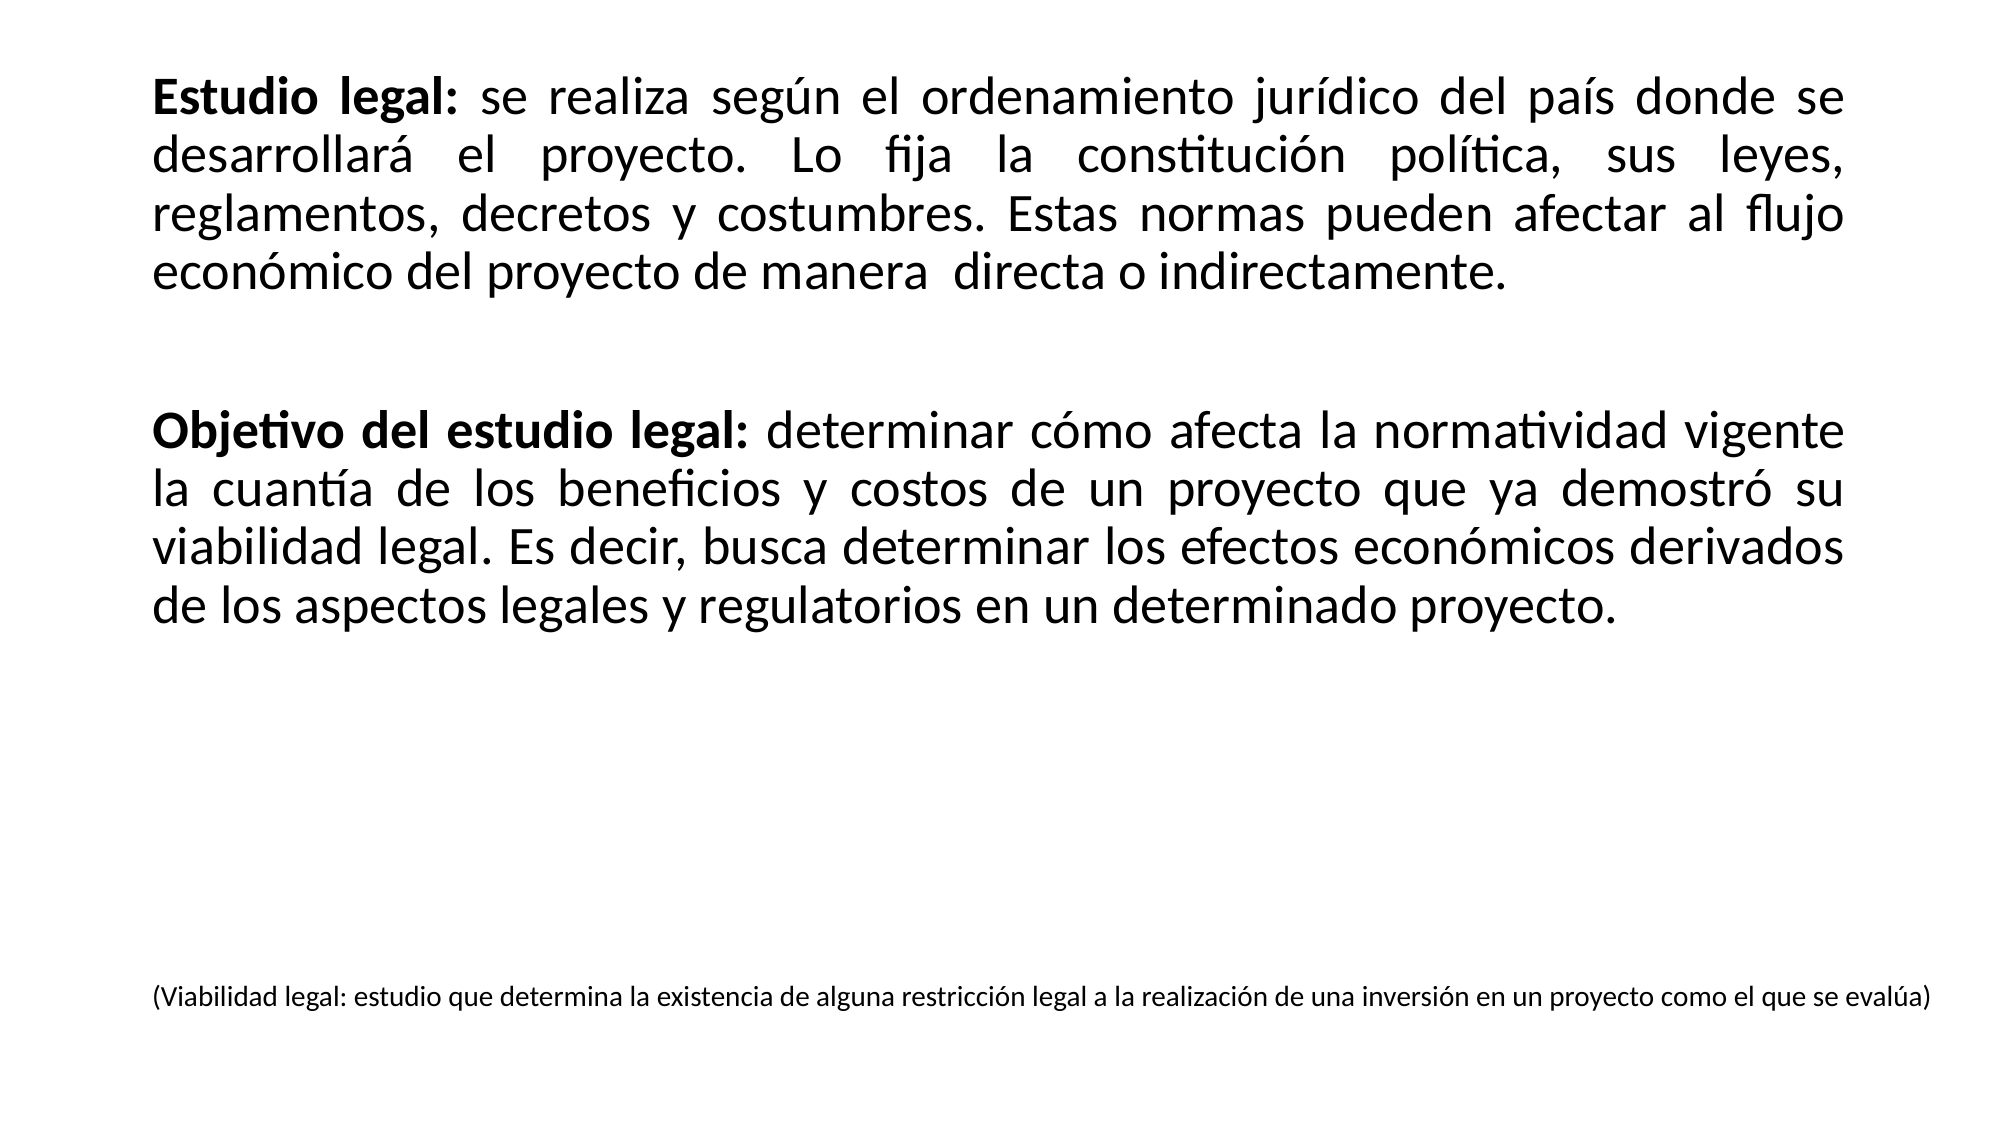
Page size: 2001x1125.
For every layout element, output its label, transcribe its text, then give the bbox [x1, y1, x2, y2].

list Estudio legal: se realiza según el ordenamiento jurídico del país donde se desarrollará el proyecto. Lo fija la constitución política, sus leyes, reglamentos, decretos y costumbres. Estas normas pueden afectar al flujo económico del proyecto de manera directa o indirectamente. Objetivo del estudio legal: determinar cómo afecta la normatividad vigente la cuantía de los beneficios y costos de un proyecto que ya demostró su viabilidad legal. Es decir, busca determinar los efectos económicos derivados de los aspectos legales y regulatorios en un determinado proyecto. [137, 59, 1863, 970]
text_box (Viabilidad legal: estudio que determina la existencia de alguna restricción legal a la realización de una inversión en un proyecto como el que se evalúa) [137, 970, 1948, 1021]
